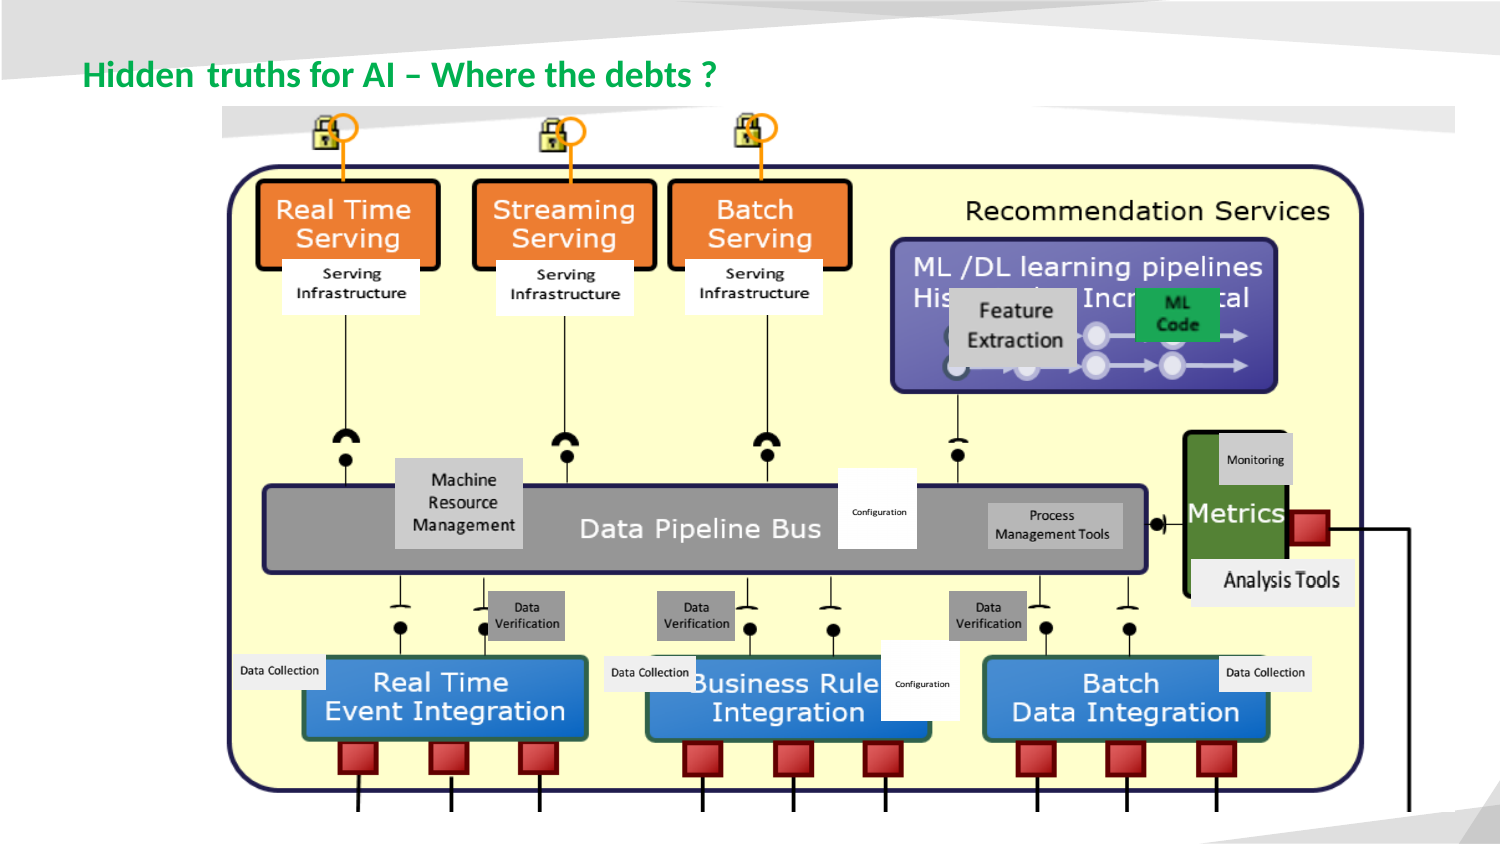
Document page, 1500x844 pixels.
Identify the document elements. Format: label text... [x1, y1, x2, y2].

picture [222, 106, 1455, 813]
text_box Hidden truths for AI – Where the debts ? [63, 35, 990, 109]
